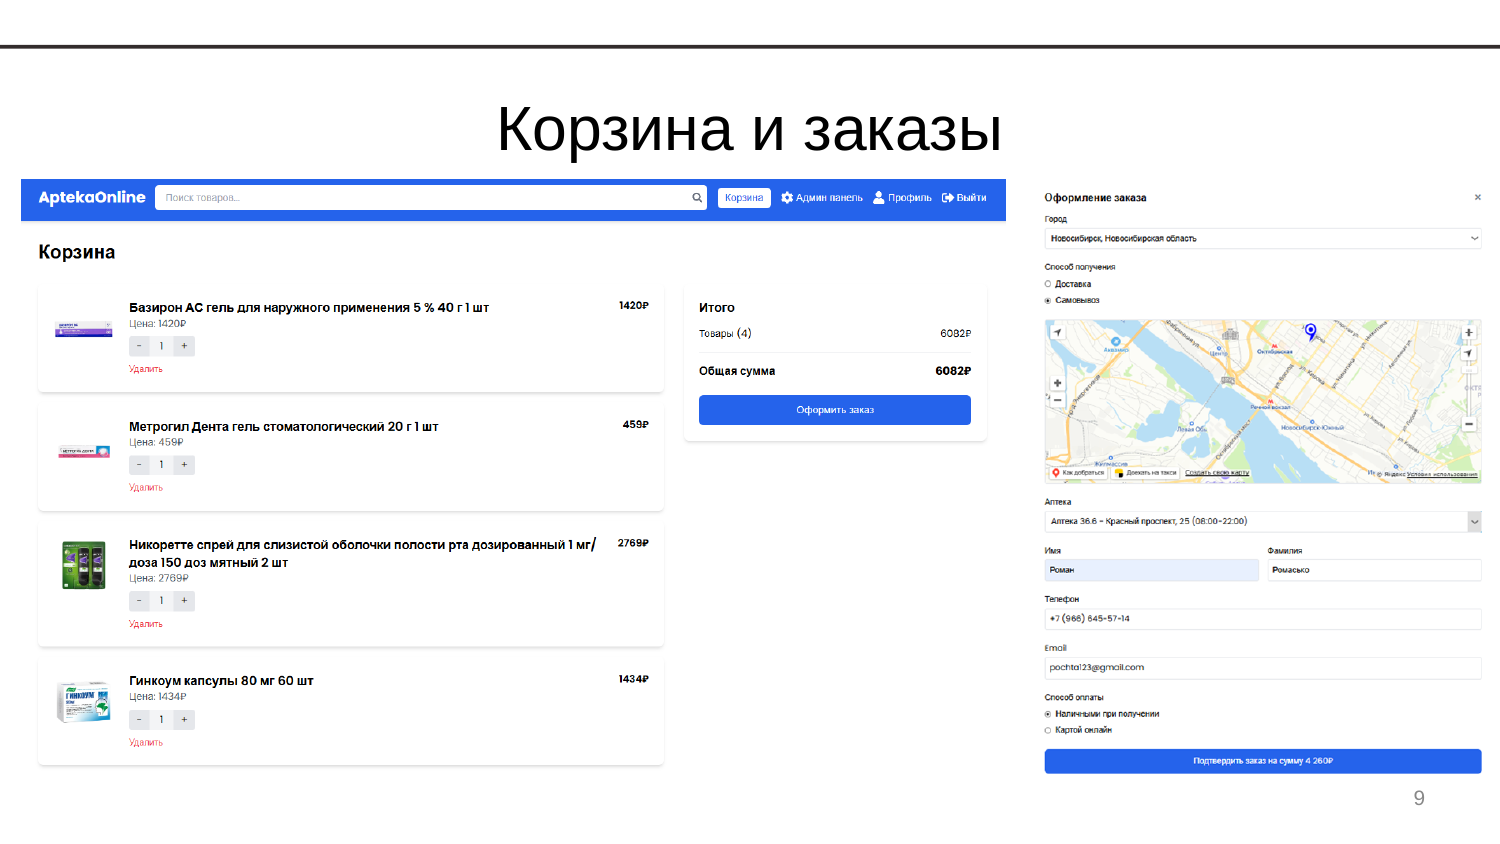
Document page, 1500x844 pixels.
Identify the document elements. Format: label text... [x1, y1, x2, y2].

picture [1032, 179, 1494, 785]
text_box [0, 44, 1500, 49]
text_box Корзина и заказы [466, 73, 1034, 179]
slide_number ‹#› [1080, 793, 1426, 844]
picture [21, 179, 1006, 785]
